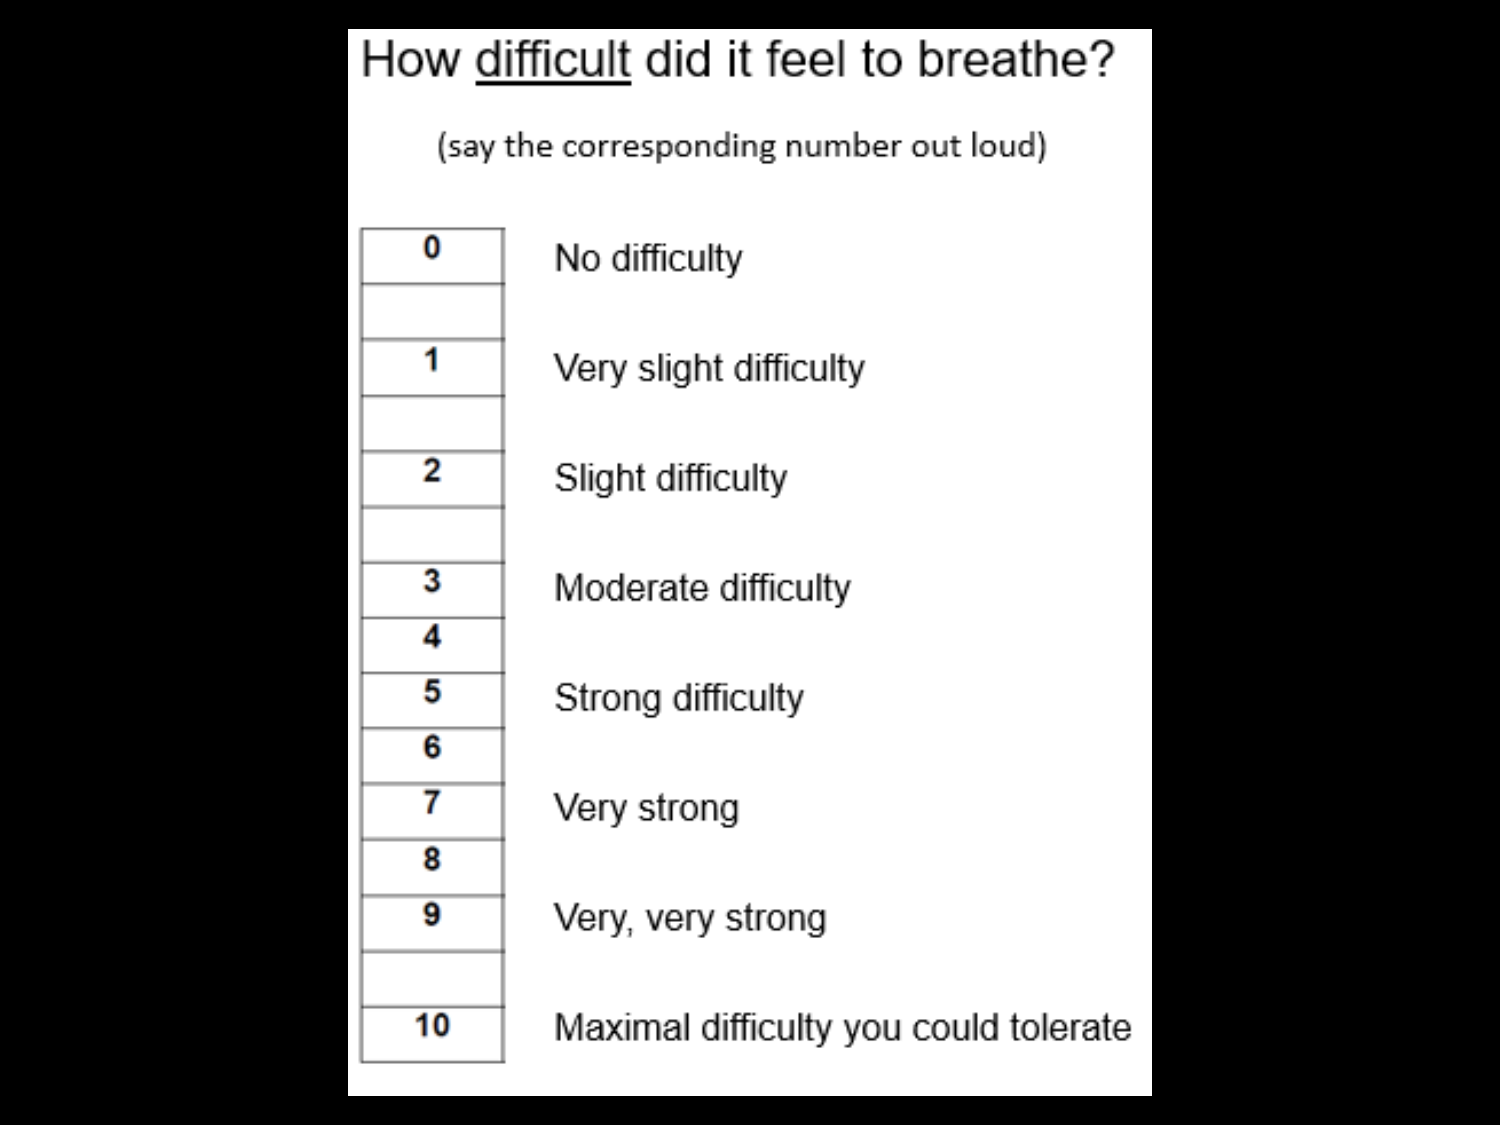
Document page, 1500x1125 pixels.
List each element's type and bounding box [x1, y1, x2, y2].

picture [348, 29, 1152, 1096]
